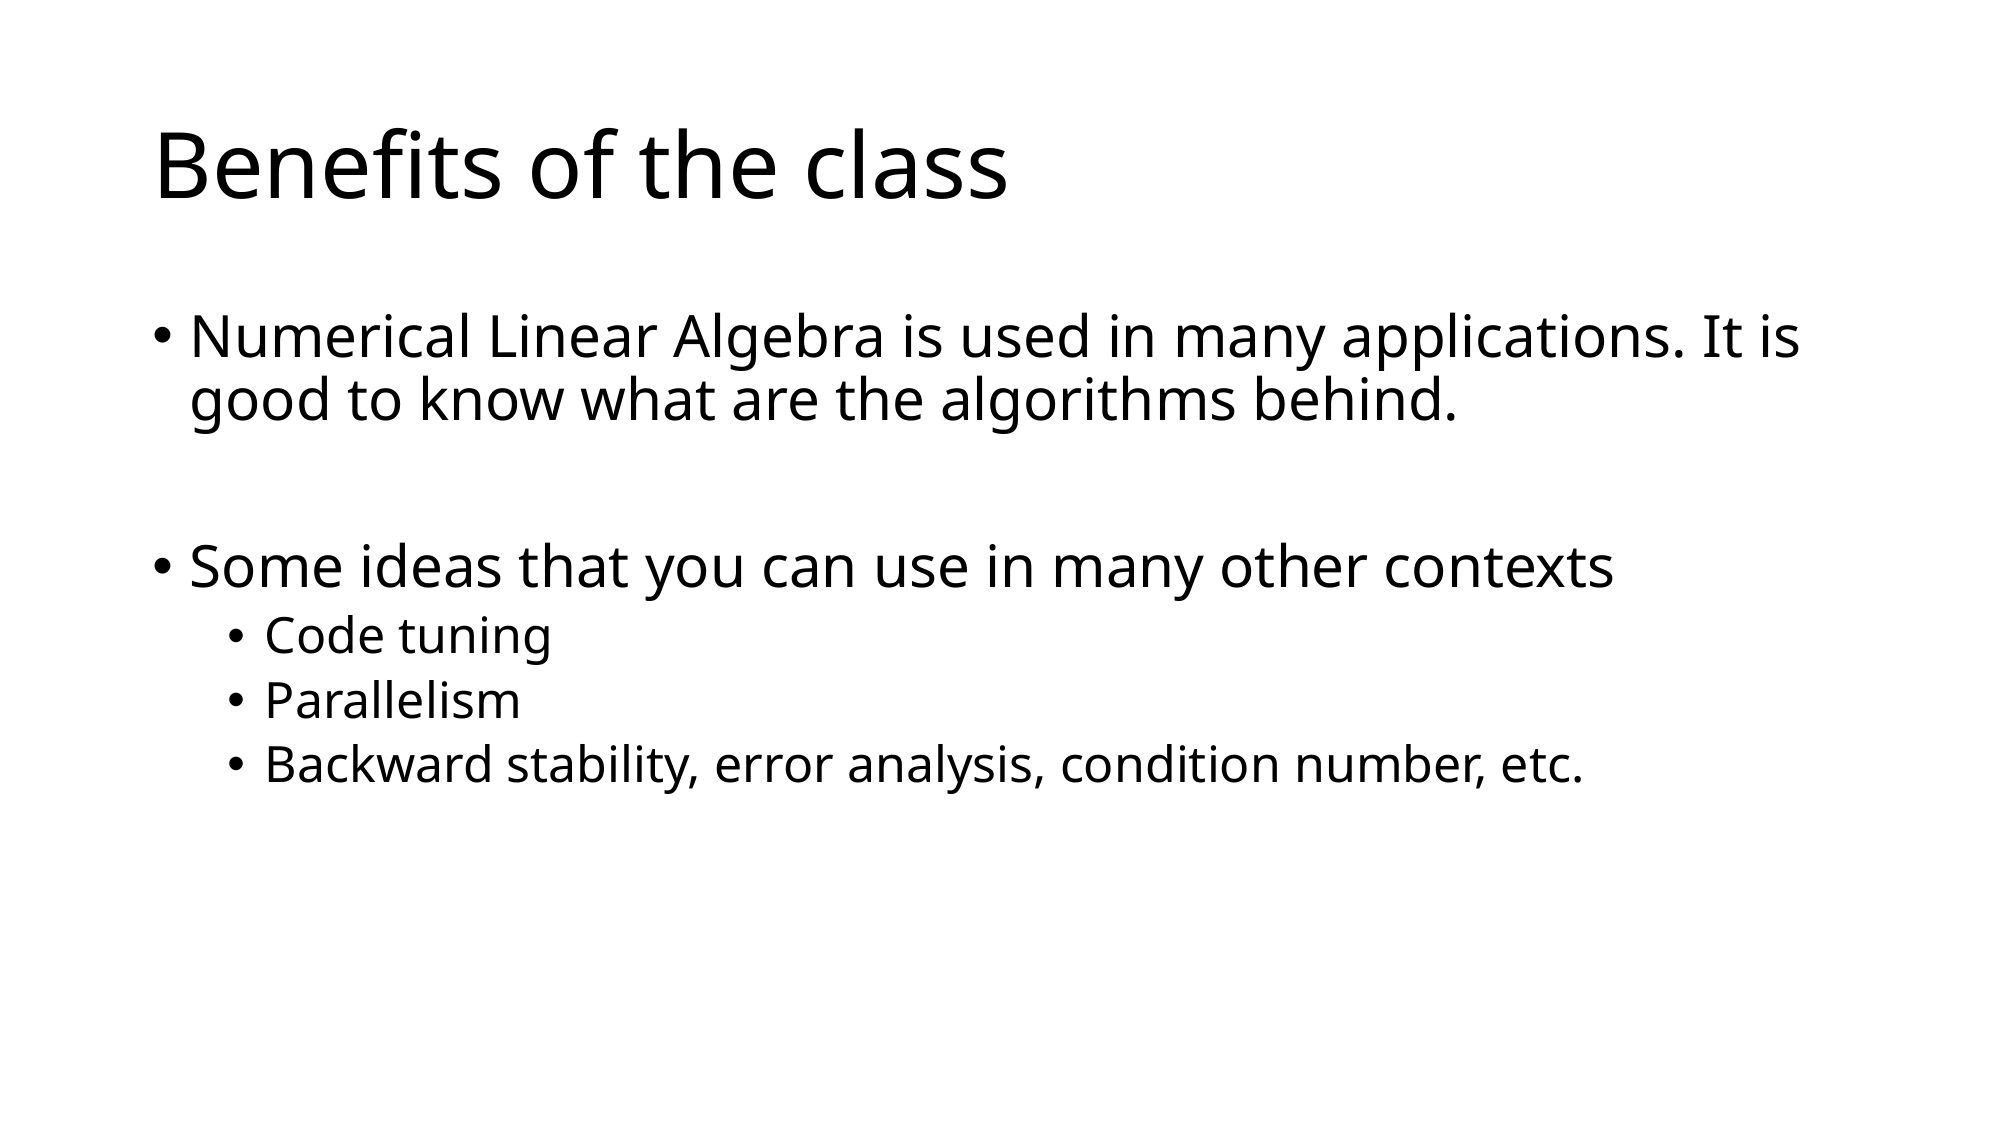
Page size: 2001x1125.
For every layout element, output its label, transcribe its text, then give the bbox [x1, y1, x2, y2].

list Numerical Linear Algebra is used in many applications. It is good to know what are the algorithms behind. Some ideas that you can use in many other contexts Code tuning Parallelism Backward stability, error analysis, condition number, etc. [137, 299, 1863, 1014]
title Benefits of the class [137, 59, 1863, 278]
